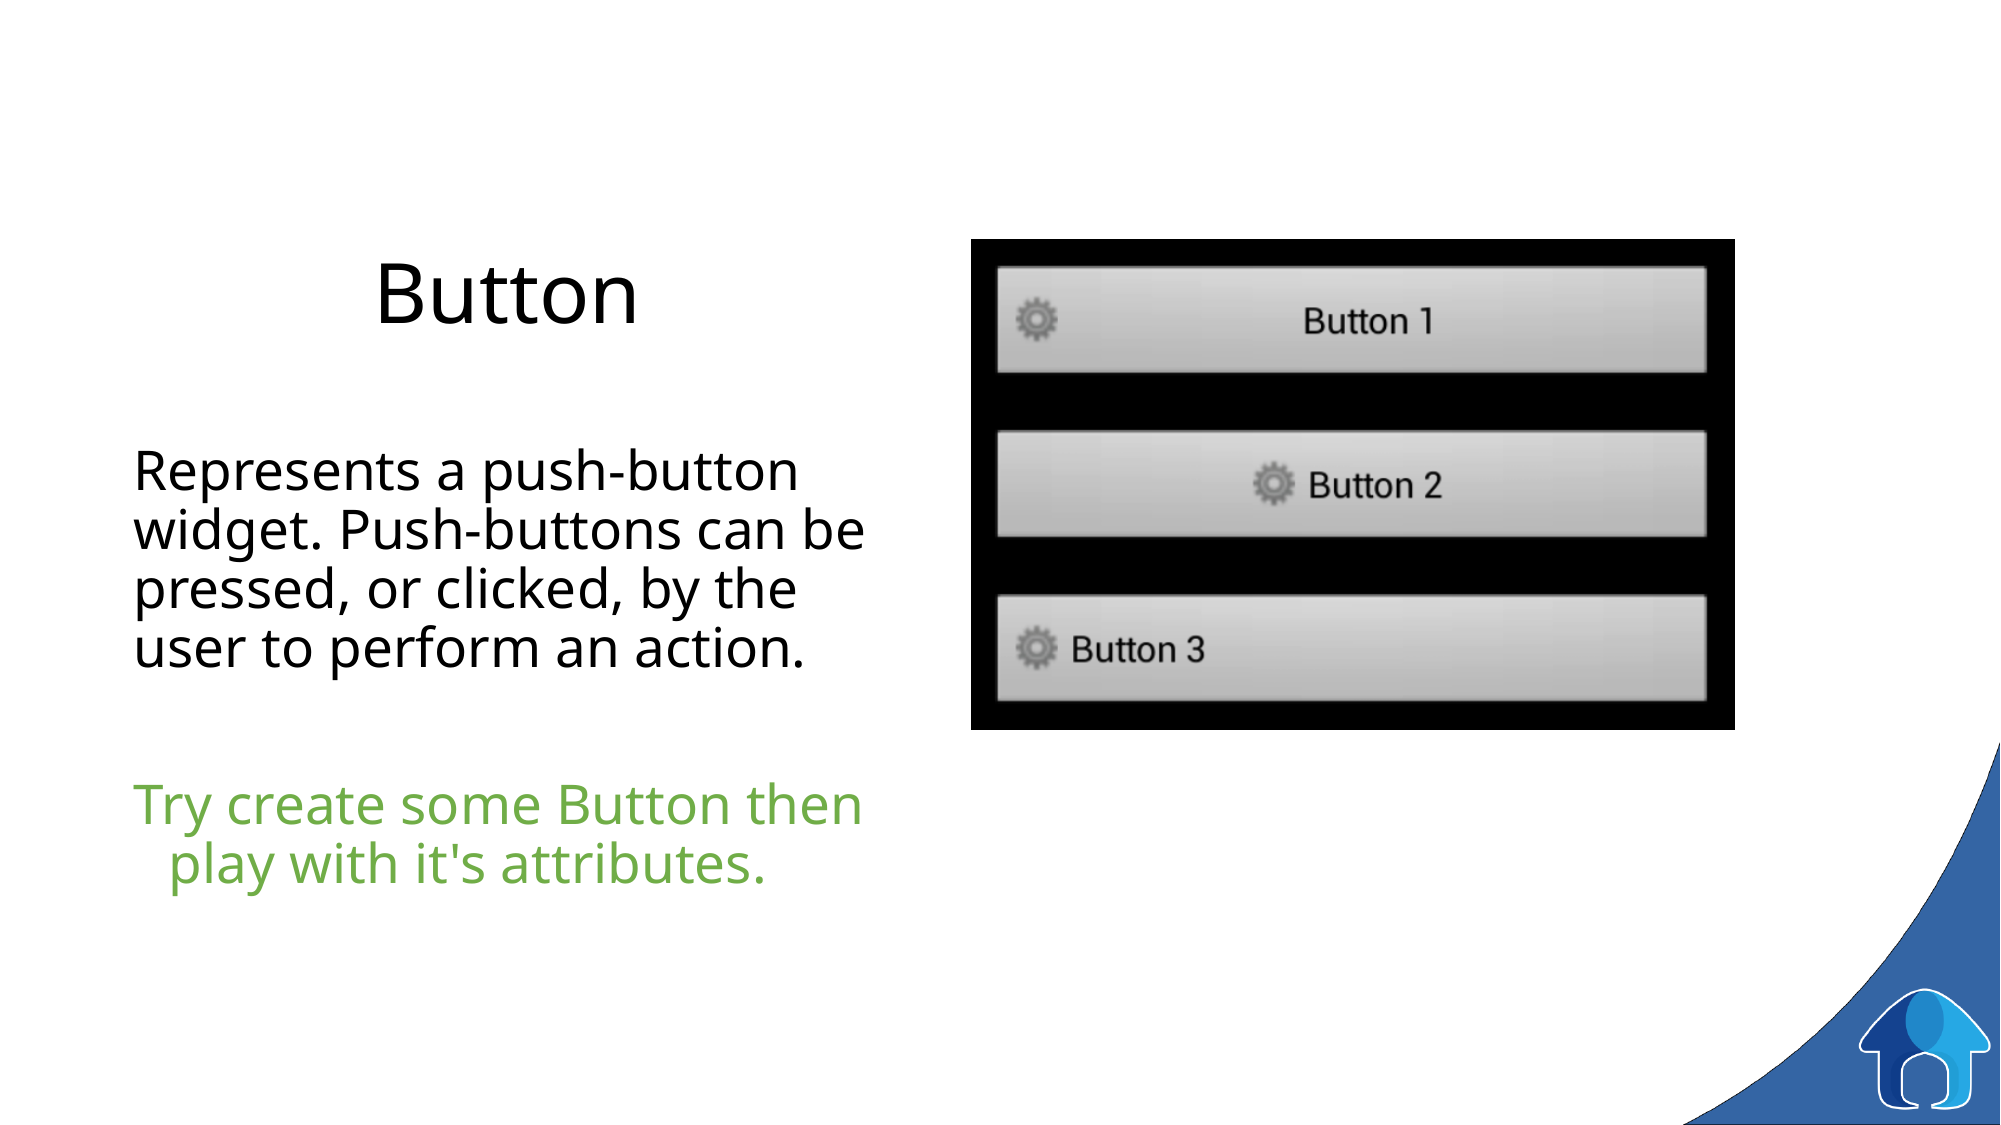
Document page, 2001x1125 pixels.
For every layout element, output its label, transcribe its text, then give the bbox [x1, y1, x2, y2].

picture [971, 239, 2000, 1125]
list Represents a push-button widget. Push-buttons can be pressed, or clicked, by the user to perform an action. Try create some Button then play with it's attributes. [118, 435, 894, 995]
title Button [124, 187, 890, 405]
